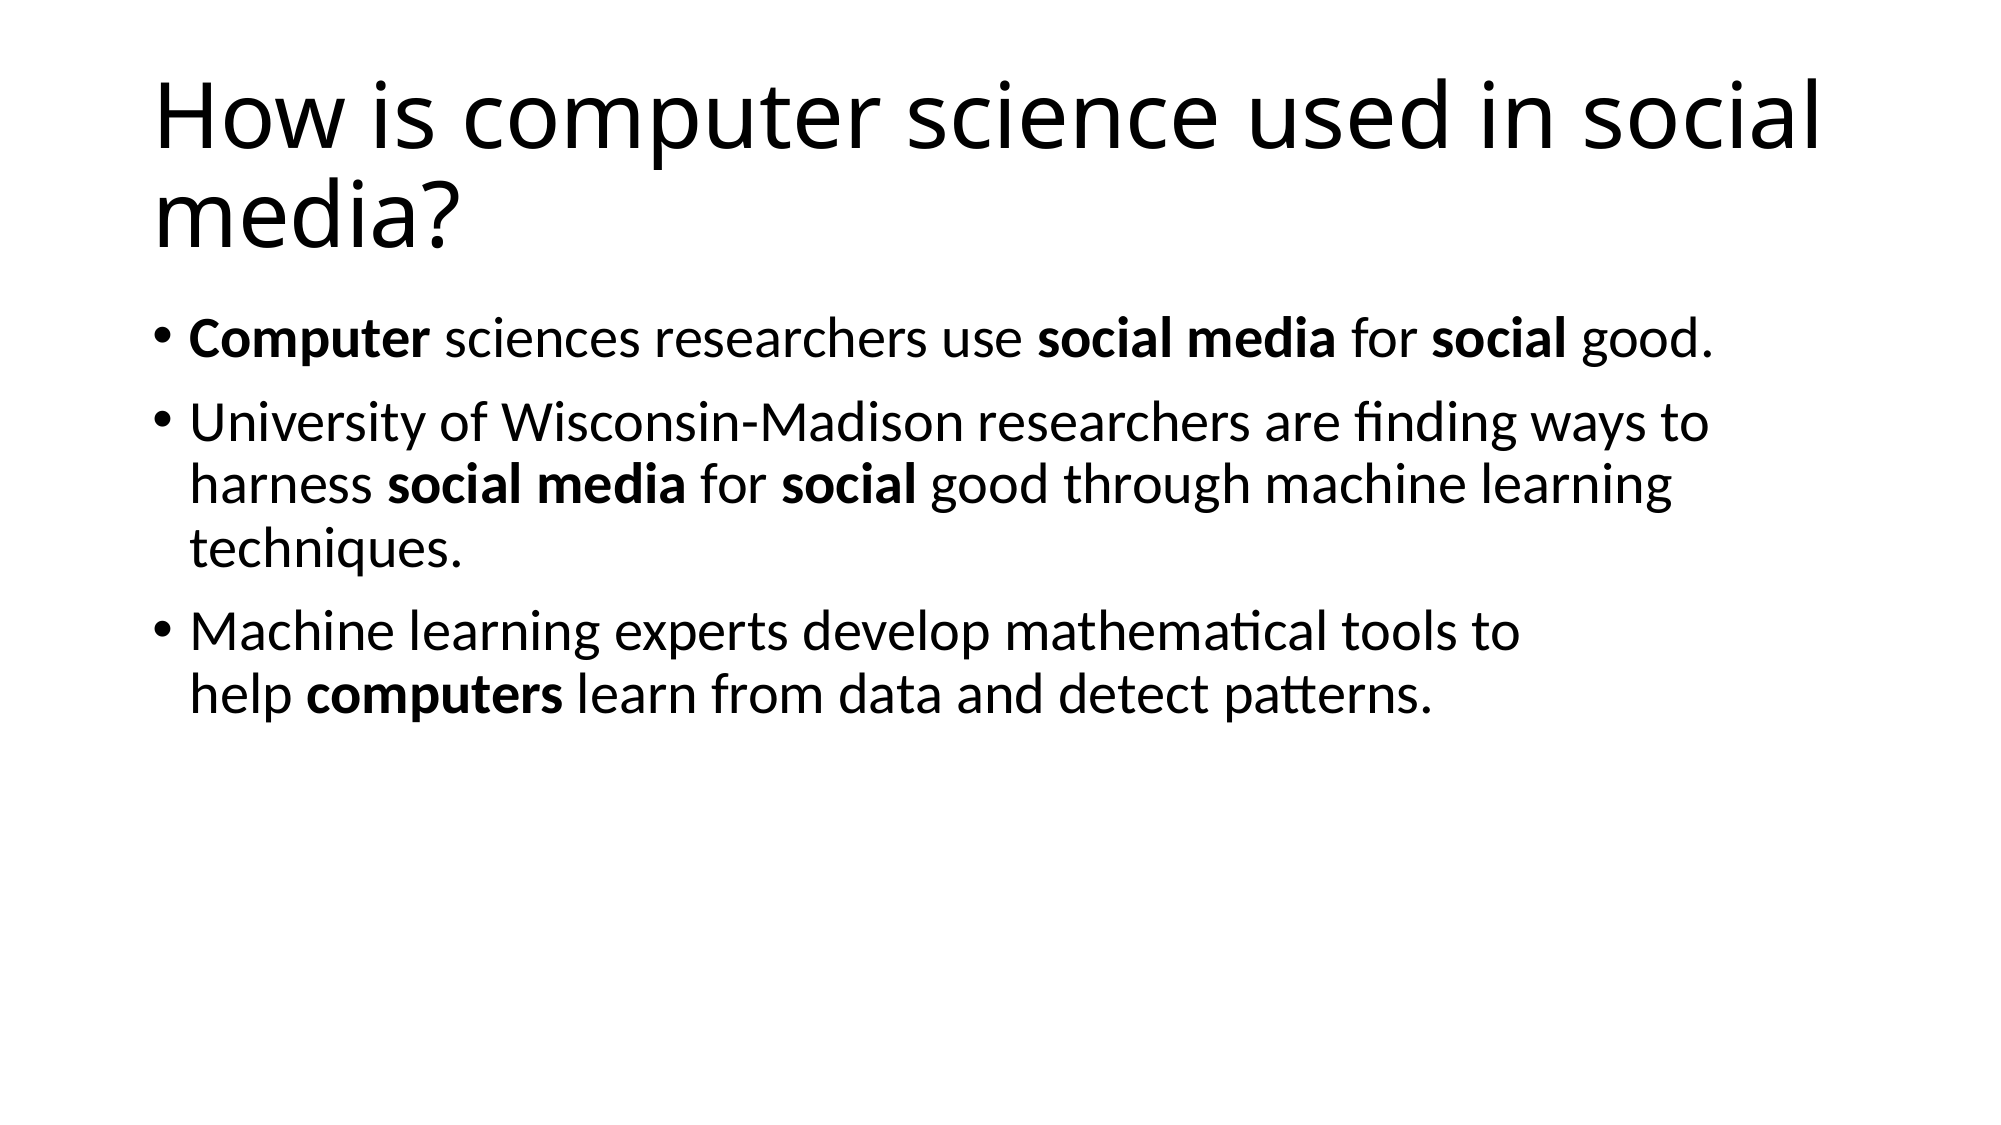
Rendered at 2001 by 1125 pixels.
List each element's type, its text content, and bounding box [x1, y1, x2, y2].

list Computer sciences researchers use social media for social good. University of Wisconsin-Madison researchers are finding ways to harness social media for social good through machine learning techniques. Machine learning experts develop mathematical tools to help computers learn from data and detect patterns. [137, 299, 1863, 1014]
title How is computer science used in social media? [137, 59, 1863, 278]
